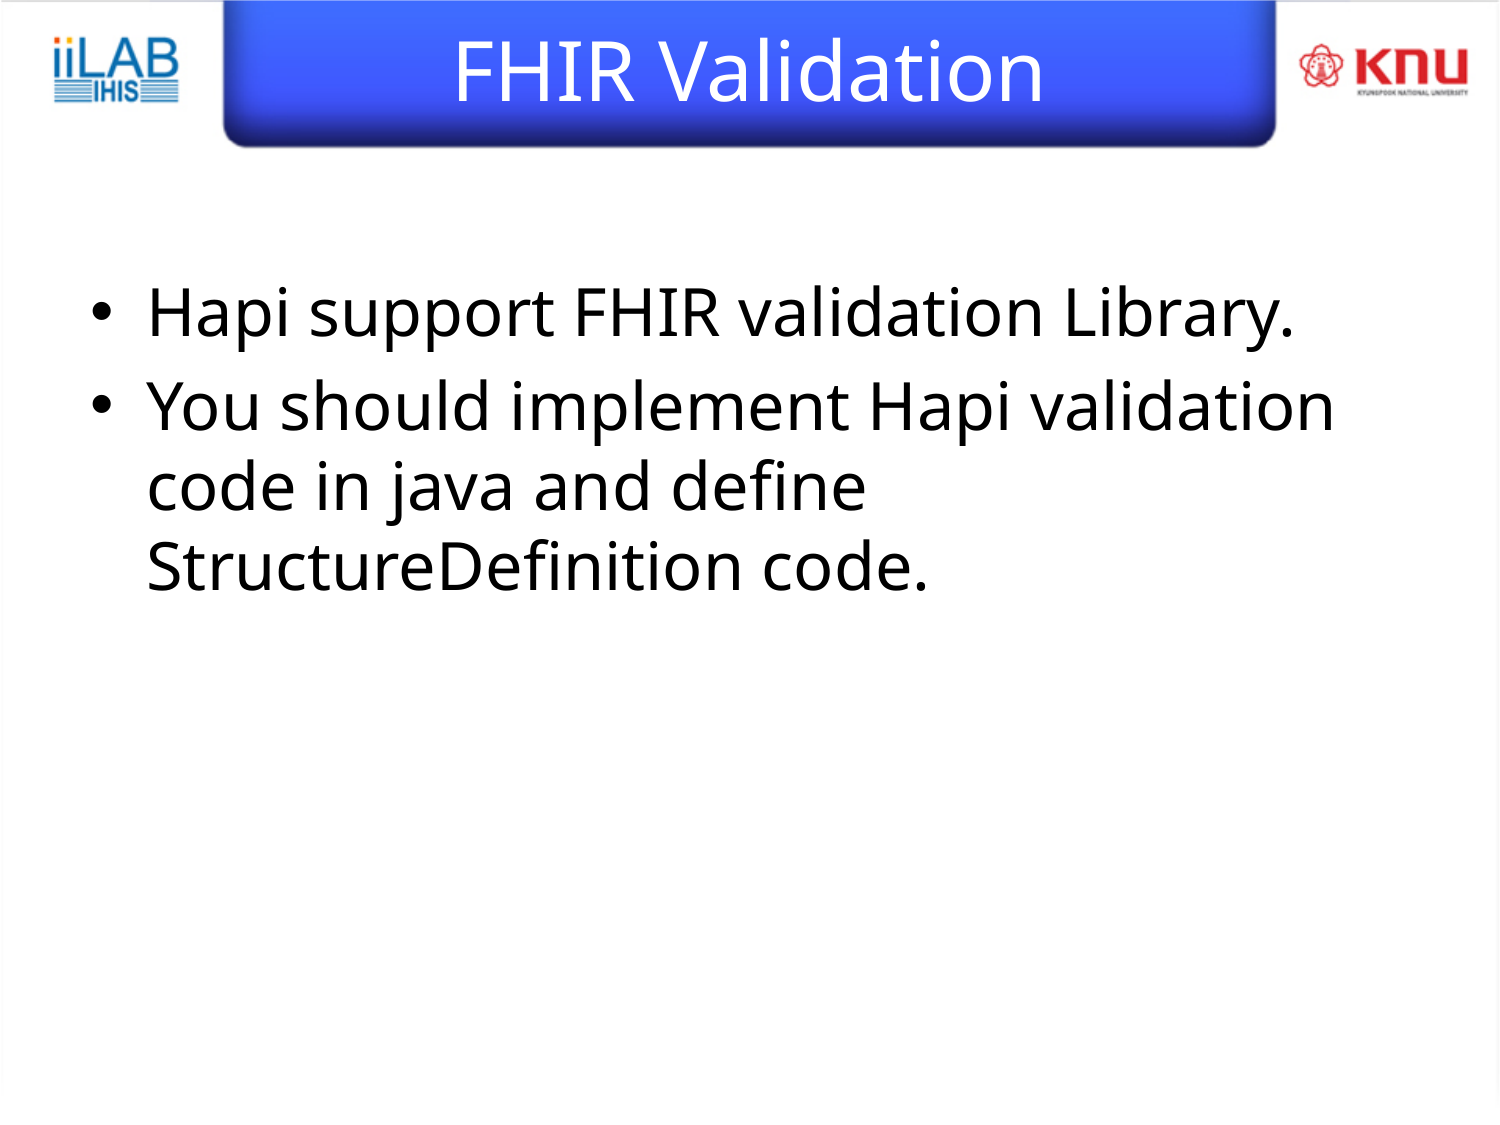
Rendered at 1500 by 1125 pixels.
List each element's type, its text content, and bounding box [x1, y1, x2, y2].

text_box FHIR Validation [230, 0, 1270, 138]
list Hapi support FHIR validation Library. You should implement Hapi validation code in java and define StructureDefinition code. [75, 262, 1425, 1005]
picture [0, 0, 1500, 1125]
